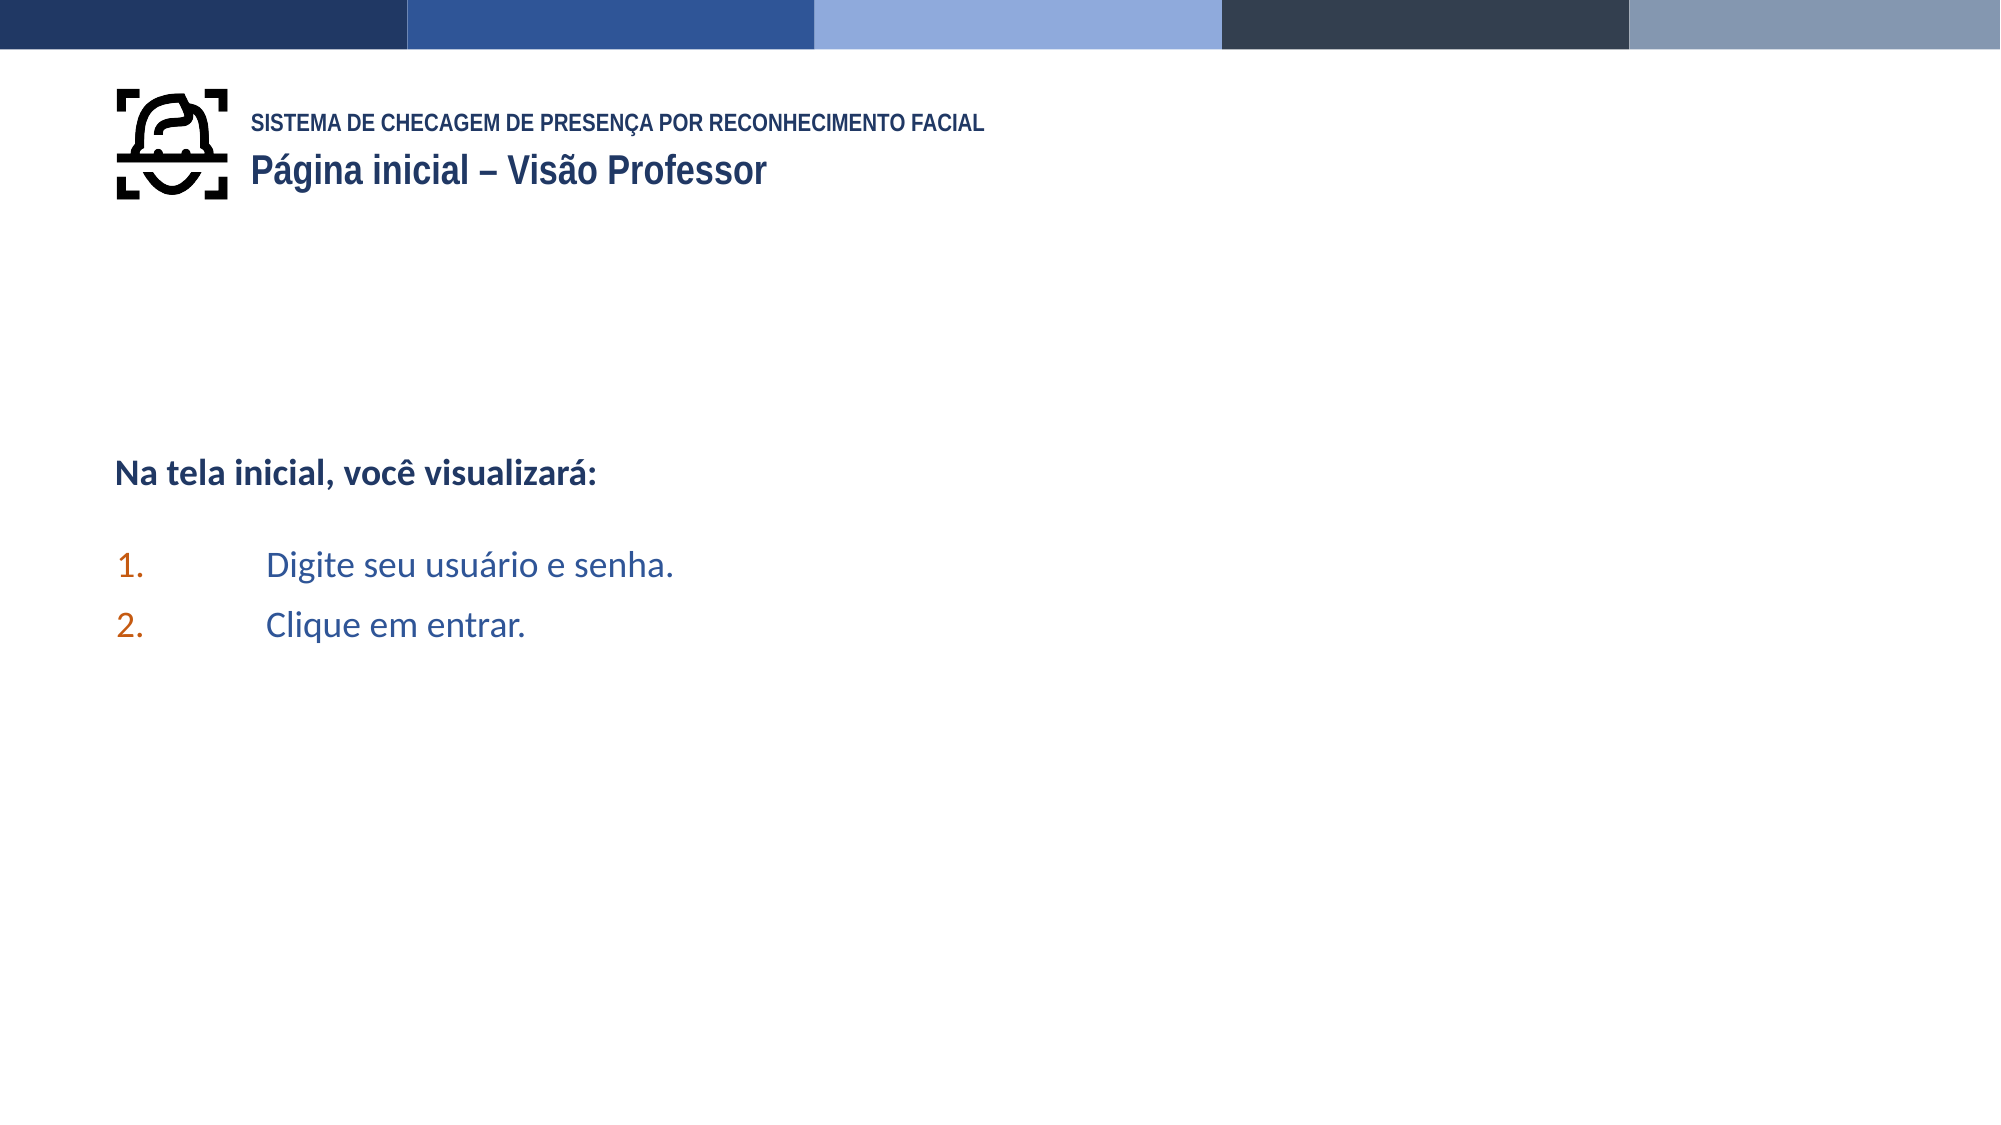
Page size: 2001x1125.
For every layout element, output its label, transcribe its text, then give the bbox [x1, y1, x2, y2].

text_box [0, 0, 406, 50]
text_box Página inicial – Visão Professor [246, 135, 1019, 201]
text_box [1222, 0, 1629, 50]
text_box SISTEMA DE CHECAGEM DE PRESENÇA POR RECONHECIMENTO FACIAL [246, 98, 1019, 135]
text_box [406, 0, 814, 50]
text_box Na tela inicial, você visualizará: [100, 440, 614, 500]
picture [98, 70, 246, 218]
text_box [1629, 0, 2000, 50]
text_box 2. Clique em entrar. [101, 592, 542, 653]
text_box [814, 0, 1222, 50]
text_box 1. Digite seu usuário e senha. [101, 532, 691, 592]
